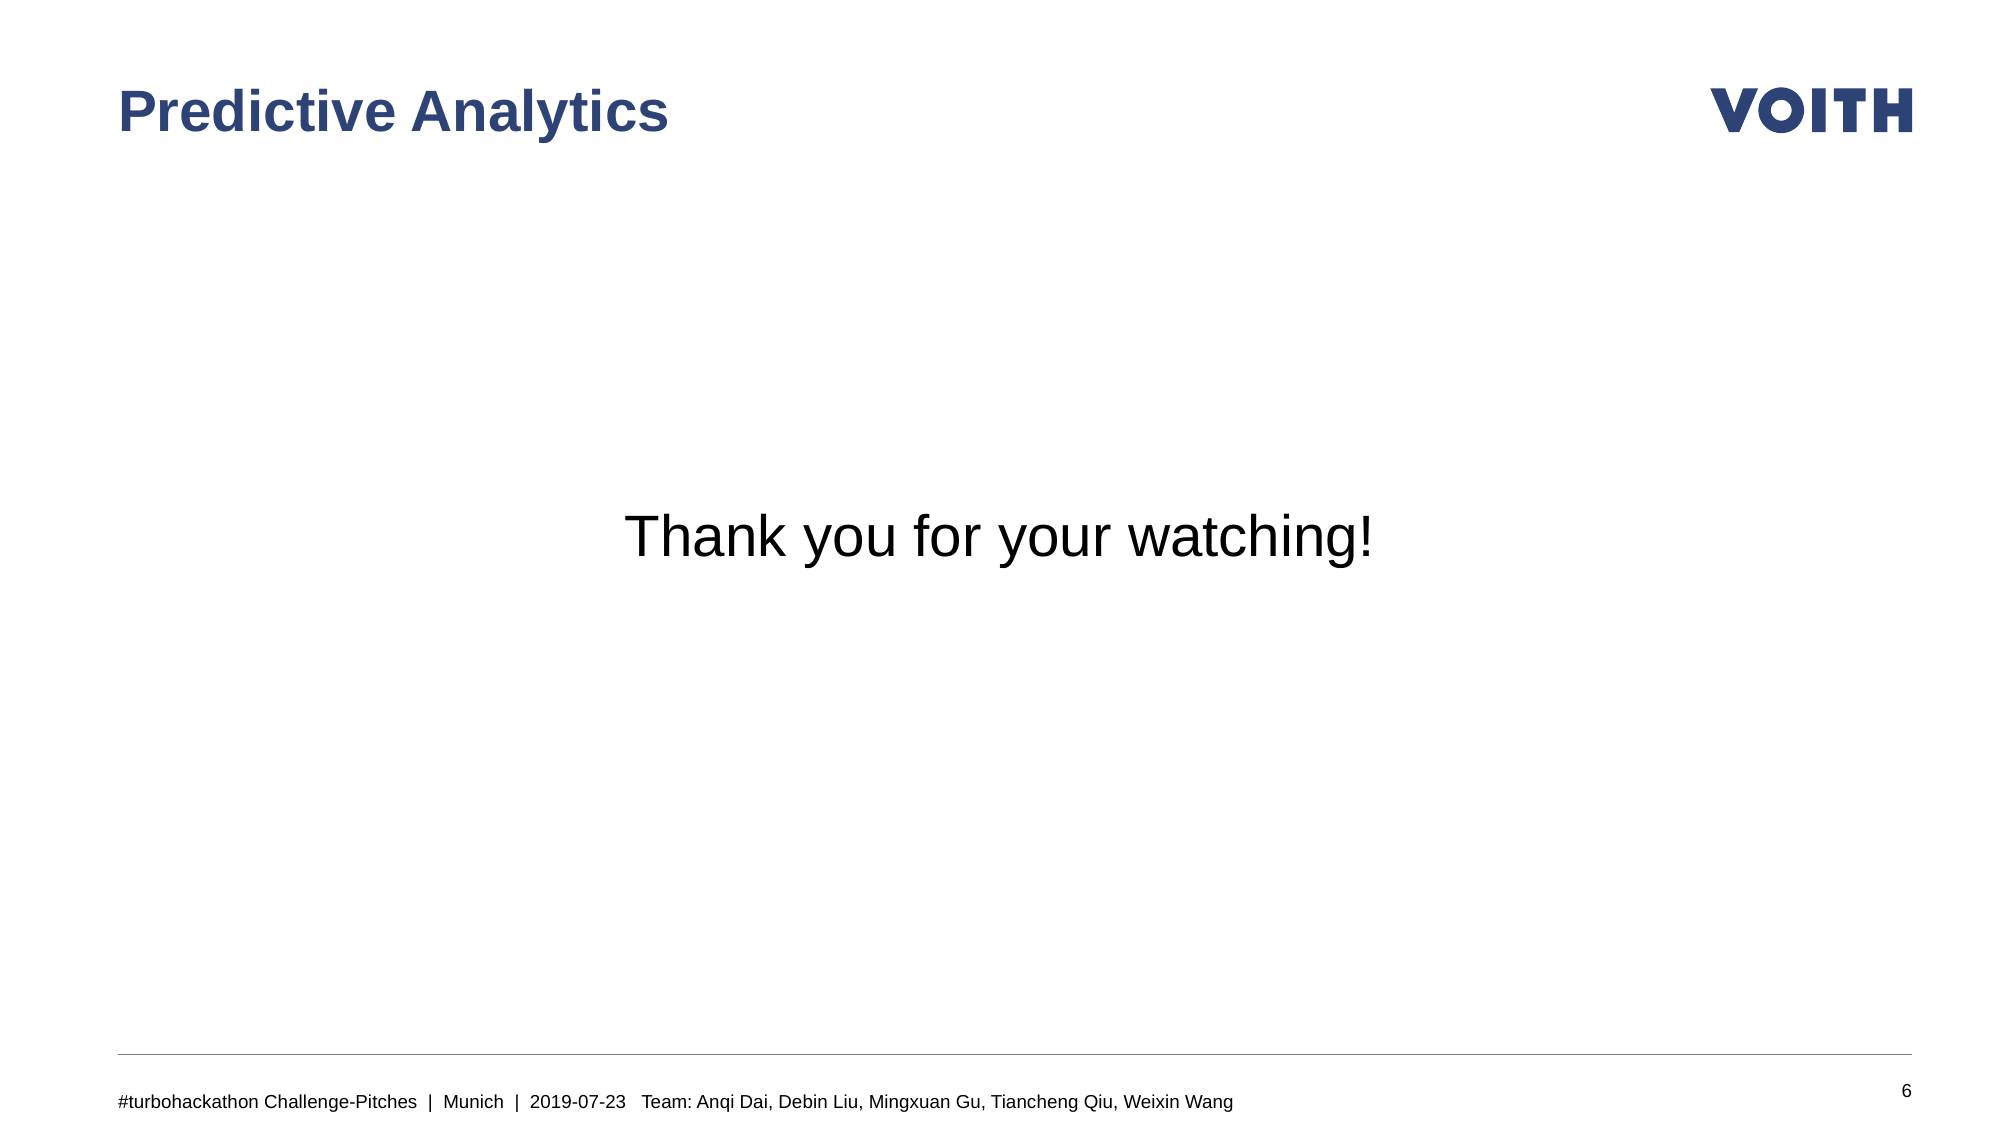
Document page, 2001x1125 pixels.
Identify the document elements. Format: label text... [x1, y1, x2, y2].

footer #turbohackathon Challenge-Pitches | Munich | 2019-07-23 Team: Anqi Dai, Debin Liu, Mingxuan Gu, Tiancheng Qiu, Weixin Wang [118, 1078, 1598, 1109]
title Predictive Analytics [118, 79, 1913, 221]
slide_number 6 [1764, 1078, 1913, 1109]
text_box Thank you for your watching! [624, 490, 1376, 568]
